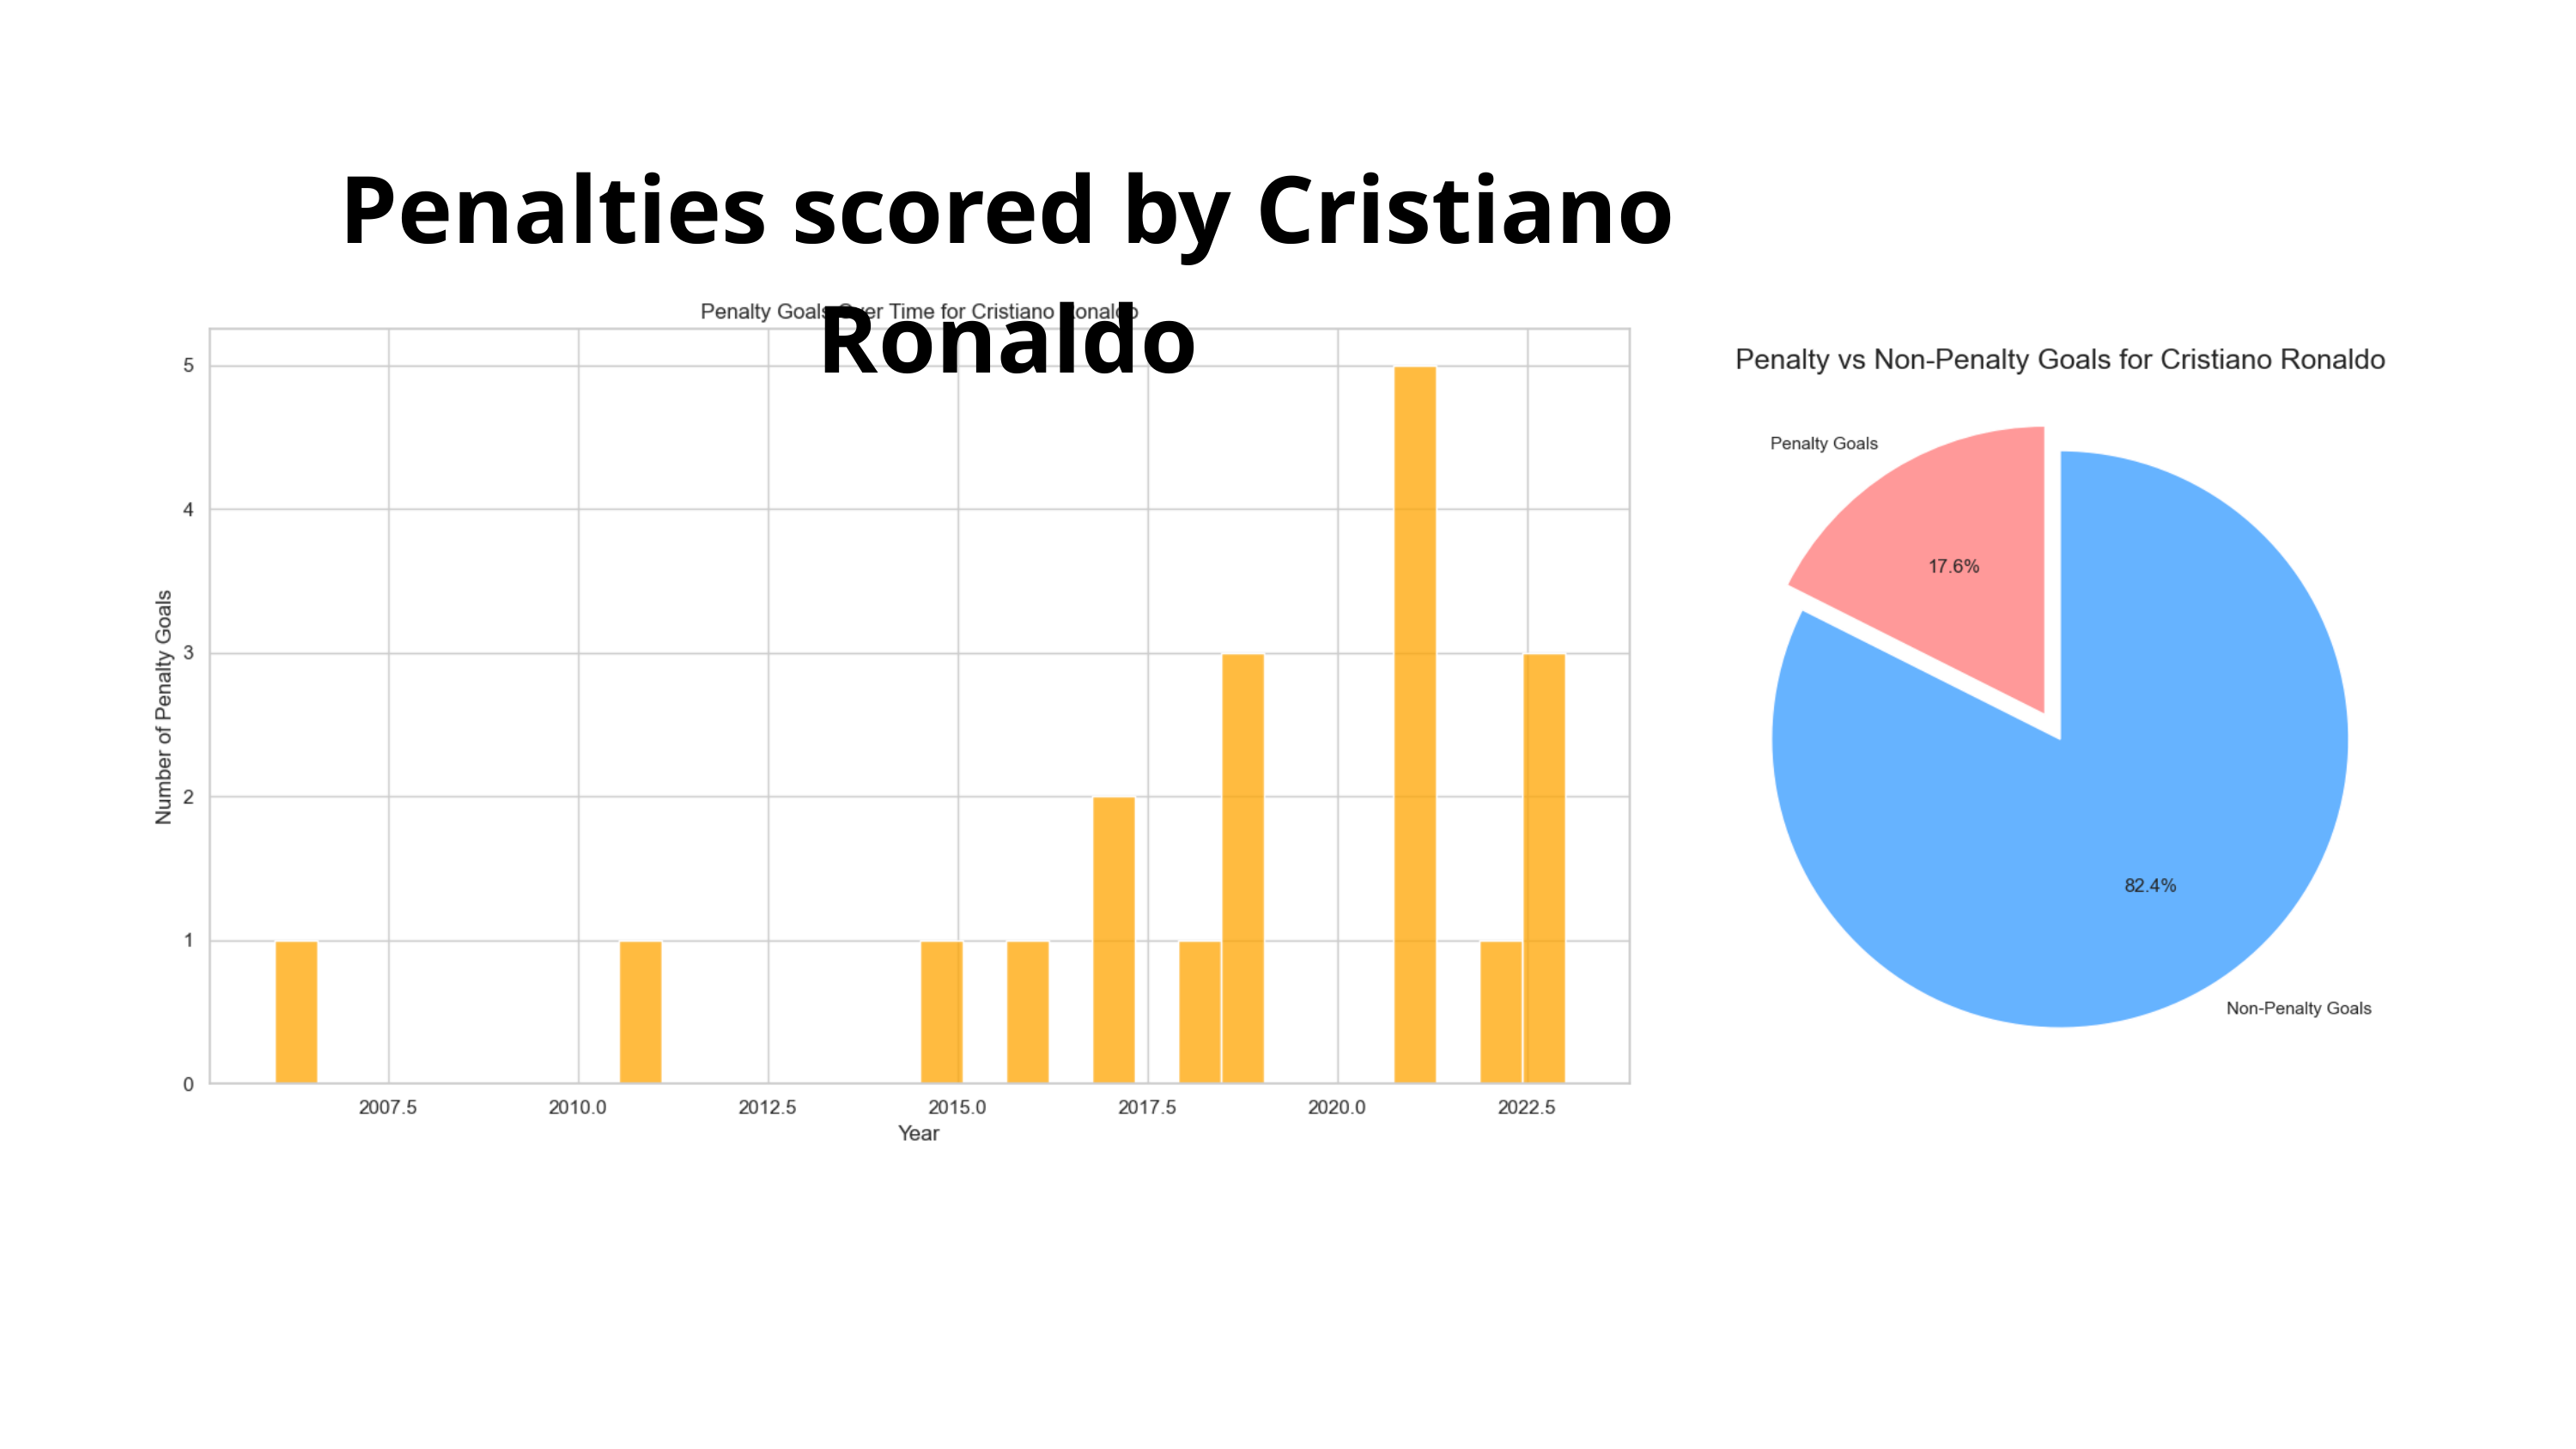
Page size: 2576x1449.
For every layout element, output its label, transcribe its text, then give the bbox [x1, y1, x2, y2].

text_box [1688, 337, 2432, 1112]
text_box [144, 392, 1643, 1157]
text_box Penalties scored by Cristiano Ronaldo [144, 131, 1871, 392]
